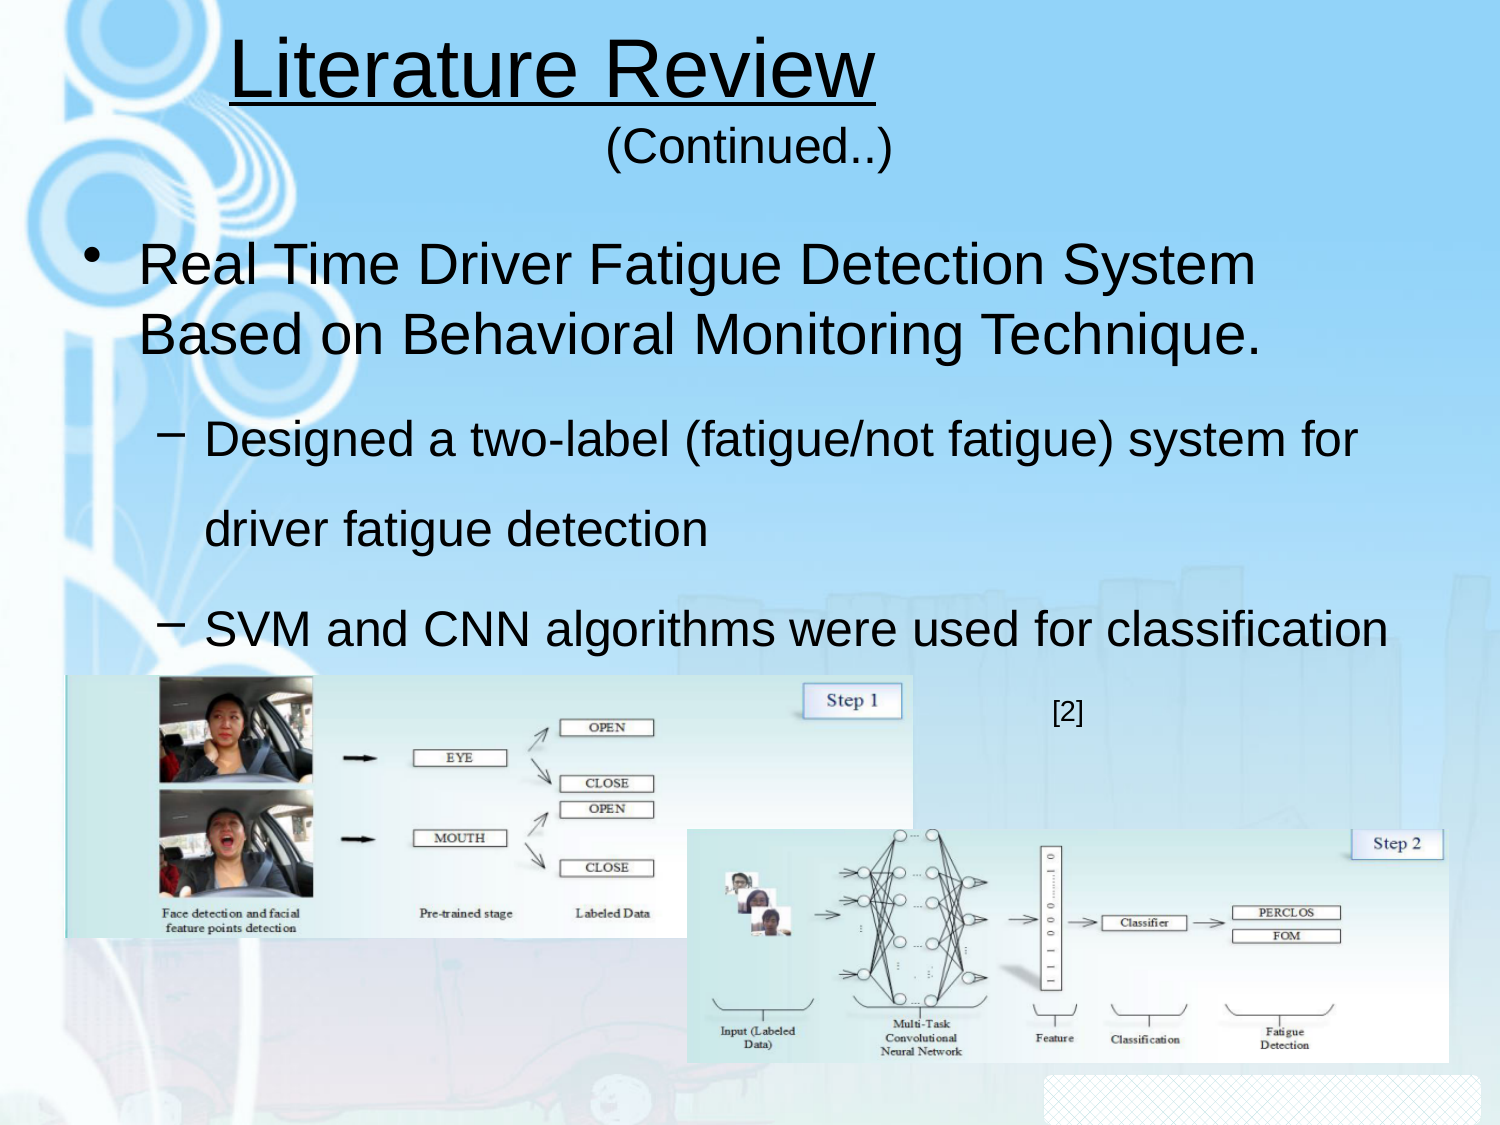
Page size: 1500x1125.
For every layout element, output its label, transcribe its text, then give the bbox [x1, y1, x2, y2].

title Literature Review (Continued..) [75, 0, 1425, 188]
list Real Time Driver Fatigue Detection System Based on Behavioral Monitoring Technique. Designed a two-label (fatigue/not fatigue) system for driver fatigue detection SVM and CNN algorithms were used for classification [2] [1] [67, 137, 1418, 828]
text_box [1041, 1072, 1484, 1125]
picture [0, 0, 1500, 1125]
